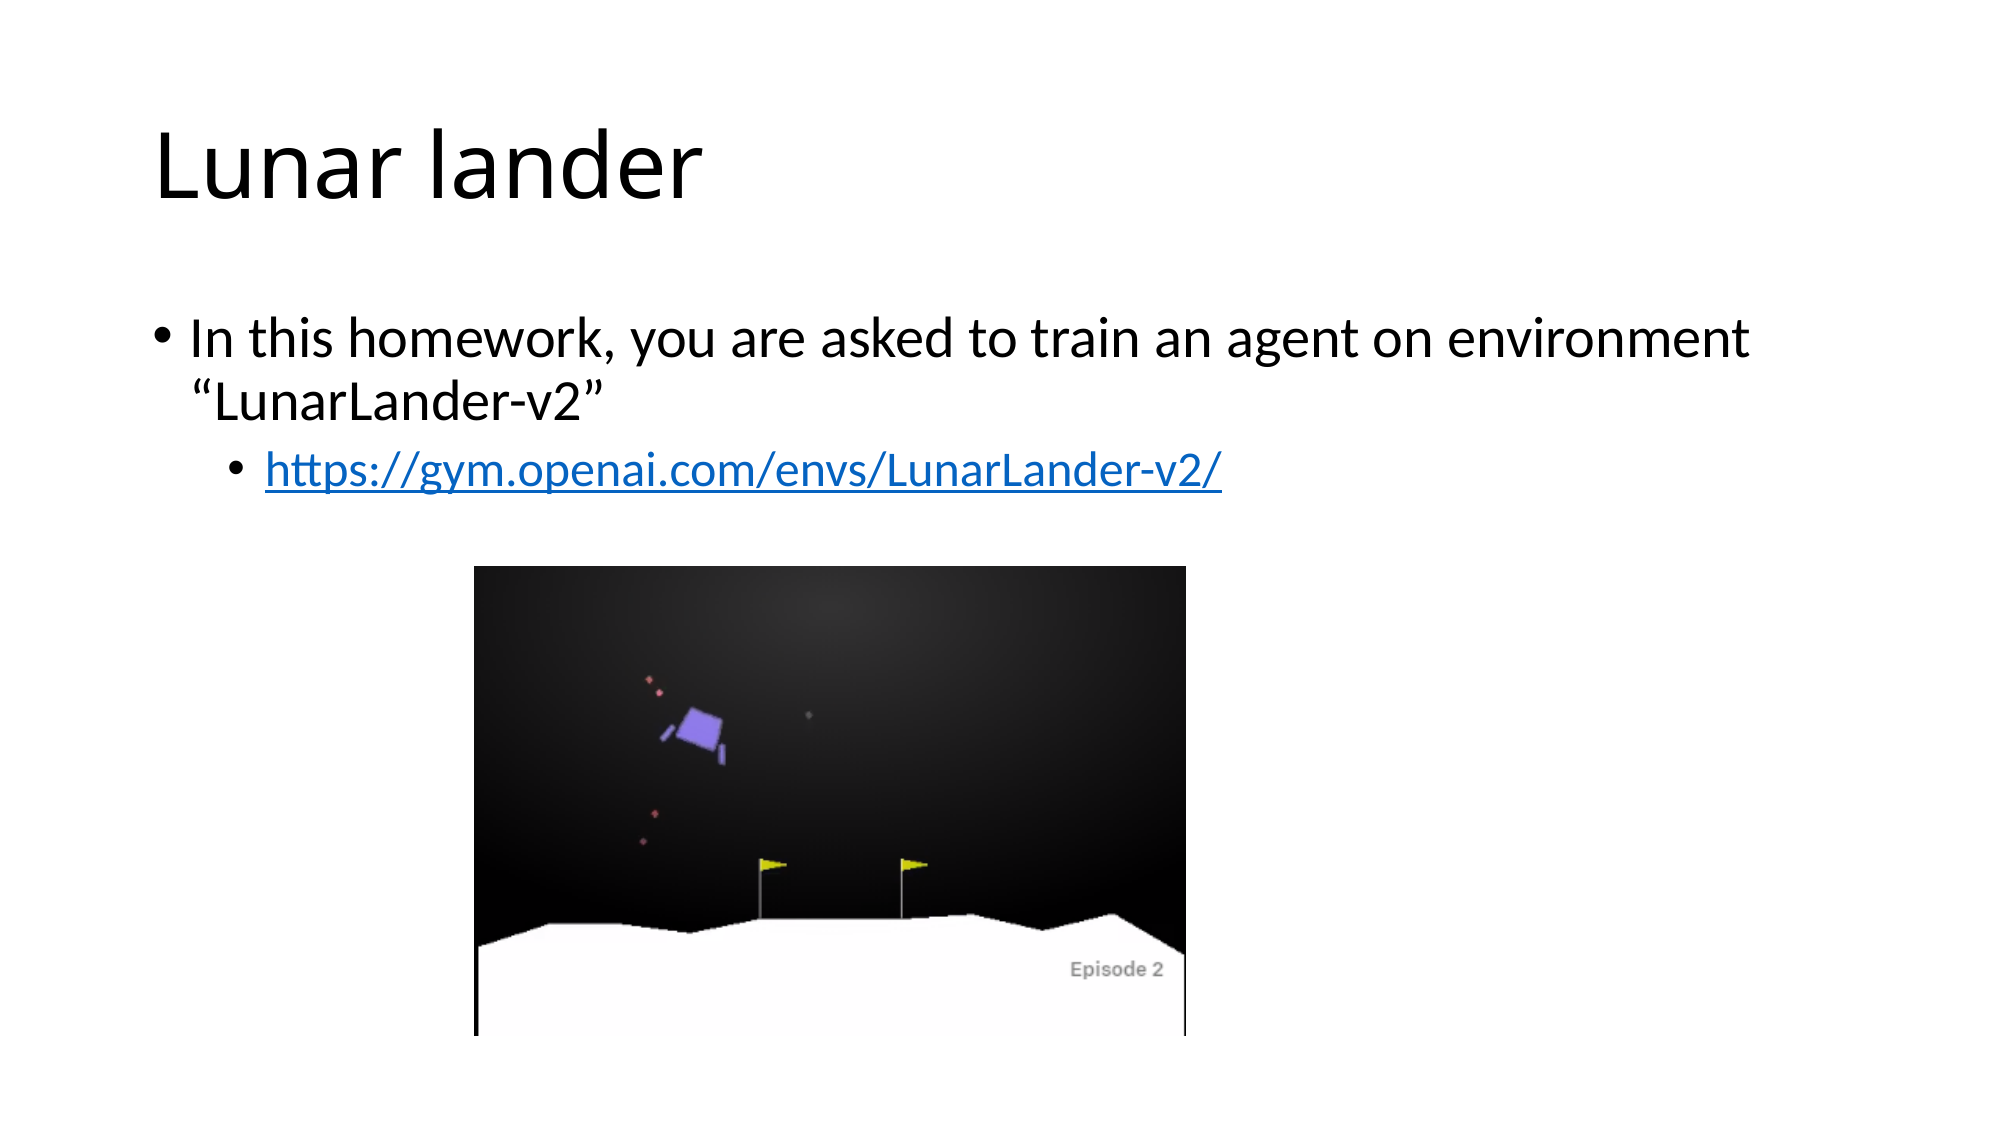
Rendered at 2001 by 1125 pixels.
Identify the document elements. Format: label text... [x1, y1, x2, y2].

title Lunar lander [137, 59, 1863, 278]
list In this homework, you are asked to train an agent on environment “LunarLander-v2” https://gym.openai.com/envs/LunarLander-v2/ [137, 299, 1863, 1014]
picture [474, 566, 1186, 1036]
